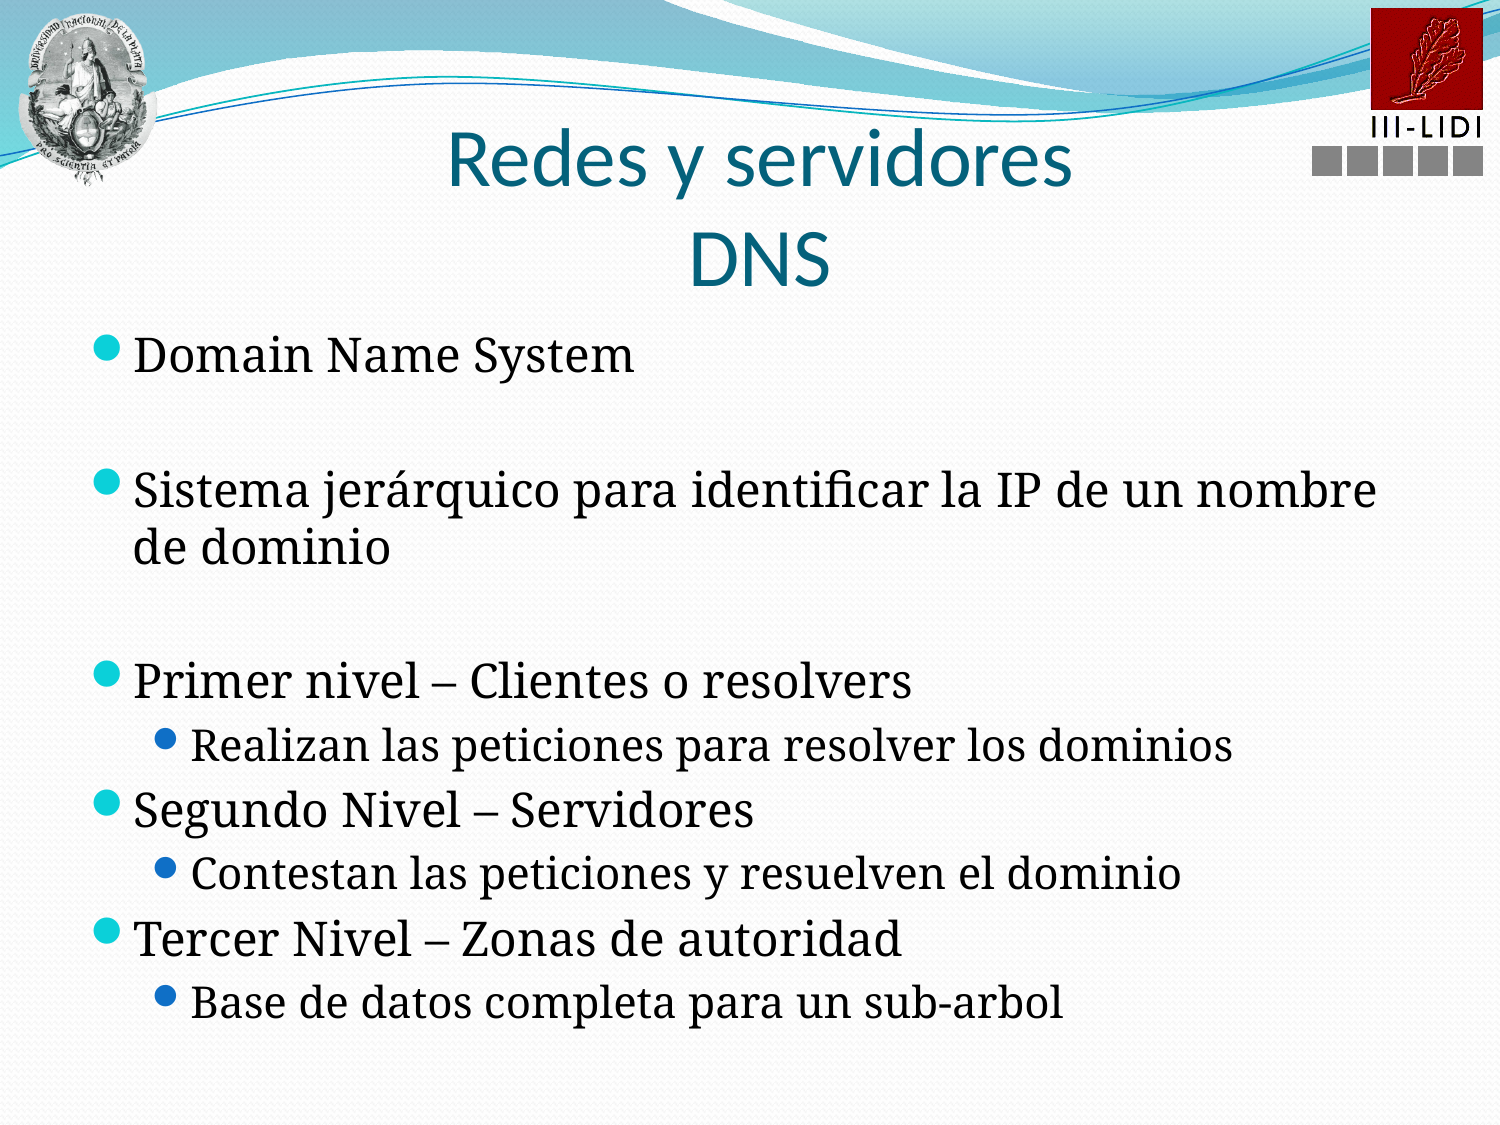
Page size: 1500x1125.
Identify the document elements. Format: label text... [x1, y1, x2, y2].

title Redes y servidores DNS [85, 115, 1436, 303]
picture [1300, 0, 1500, 189]
list Domain Name System Sistema jerárquico para identificar la IP de un nombre de dominio Primer nivel – Clientes o resolvers Realizan las peticiones para resolver los dominios Segundo Nivel – Servidores Contestan las peticiones y resuelven el dominio Tercer Nivel – Zonas de autoridad Base de datos completa para un sub-arbol [75, 317, 1425, 1038]
picture [17, 10, 158, 189]
